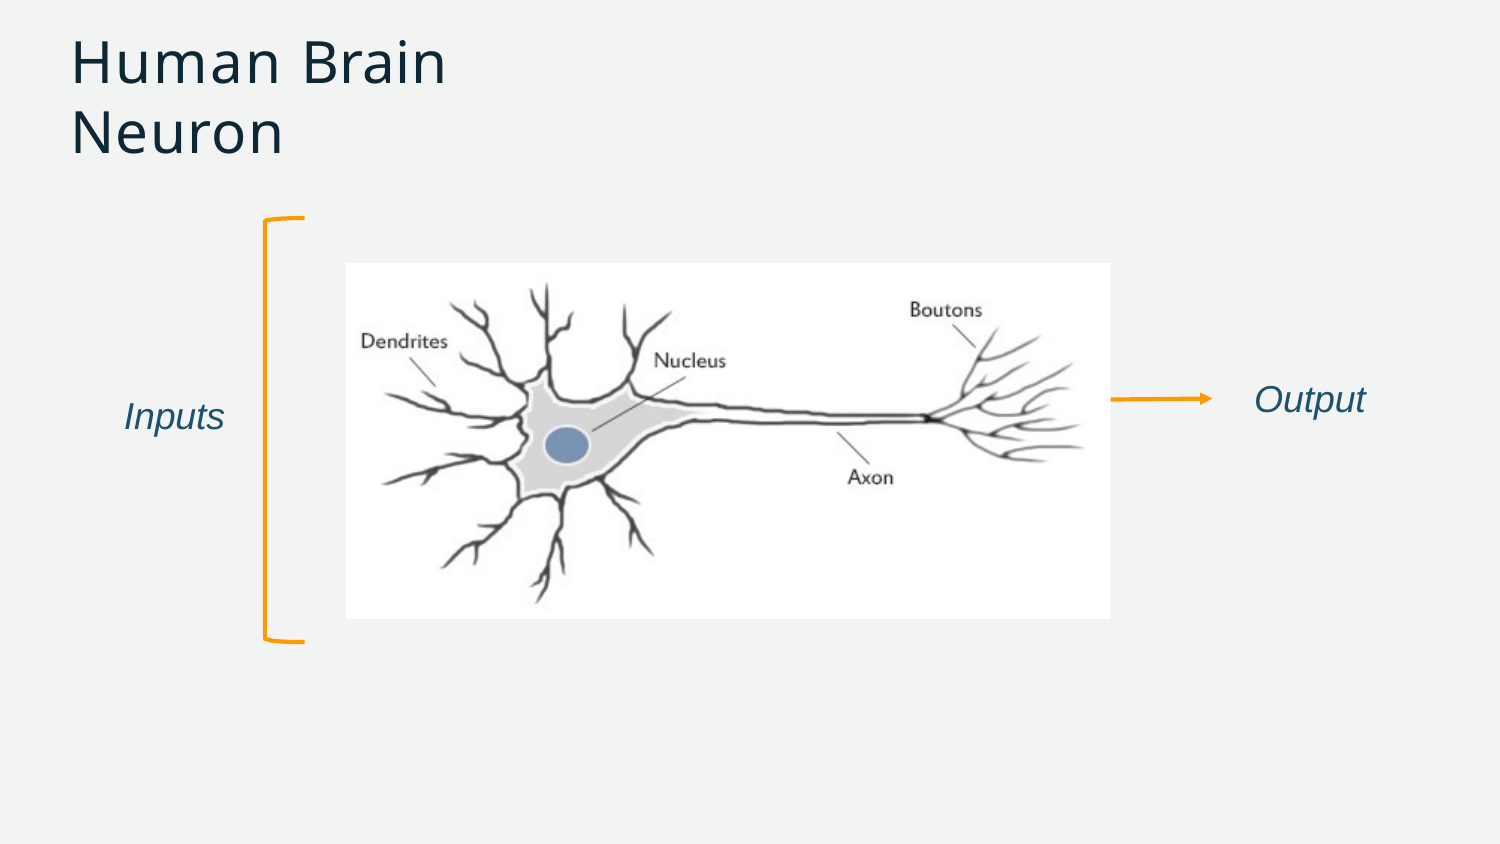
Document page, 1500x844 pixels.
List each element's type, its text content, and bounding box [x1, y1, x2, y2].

text_box [264, 218, 305, 643]
text_box [345, 263, 1111, 619]
title Human Brain Neuron [68, 22, 630, 166]
text_box Output [1252, 373, 1369, 421]
text_box [1110, 392, 1213, 405]
text_box Inputs [121, 390, 229, 438]
